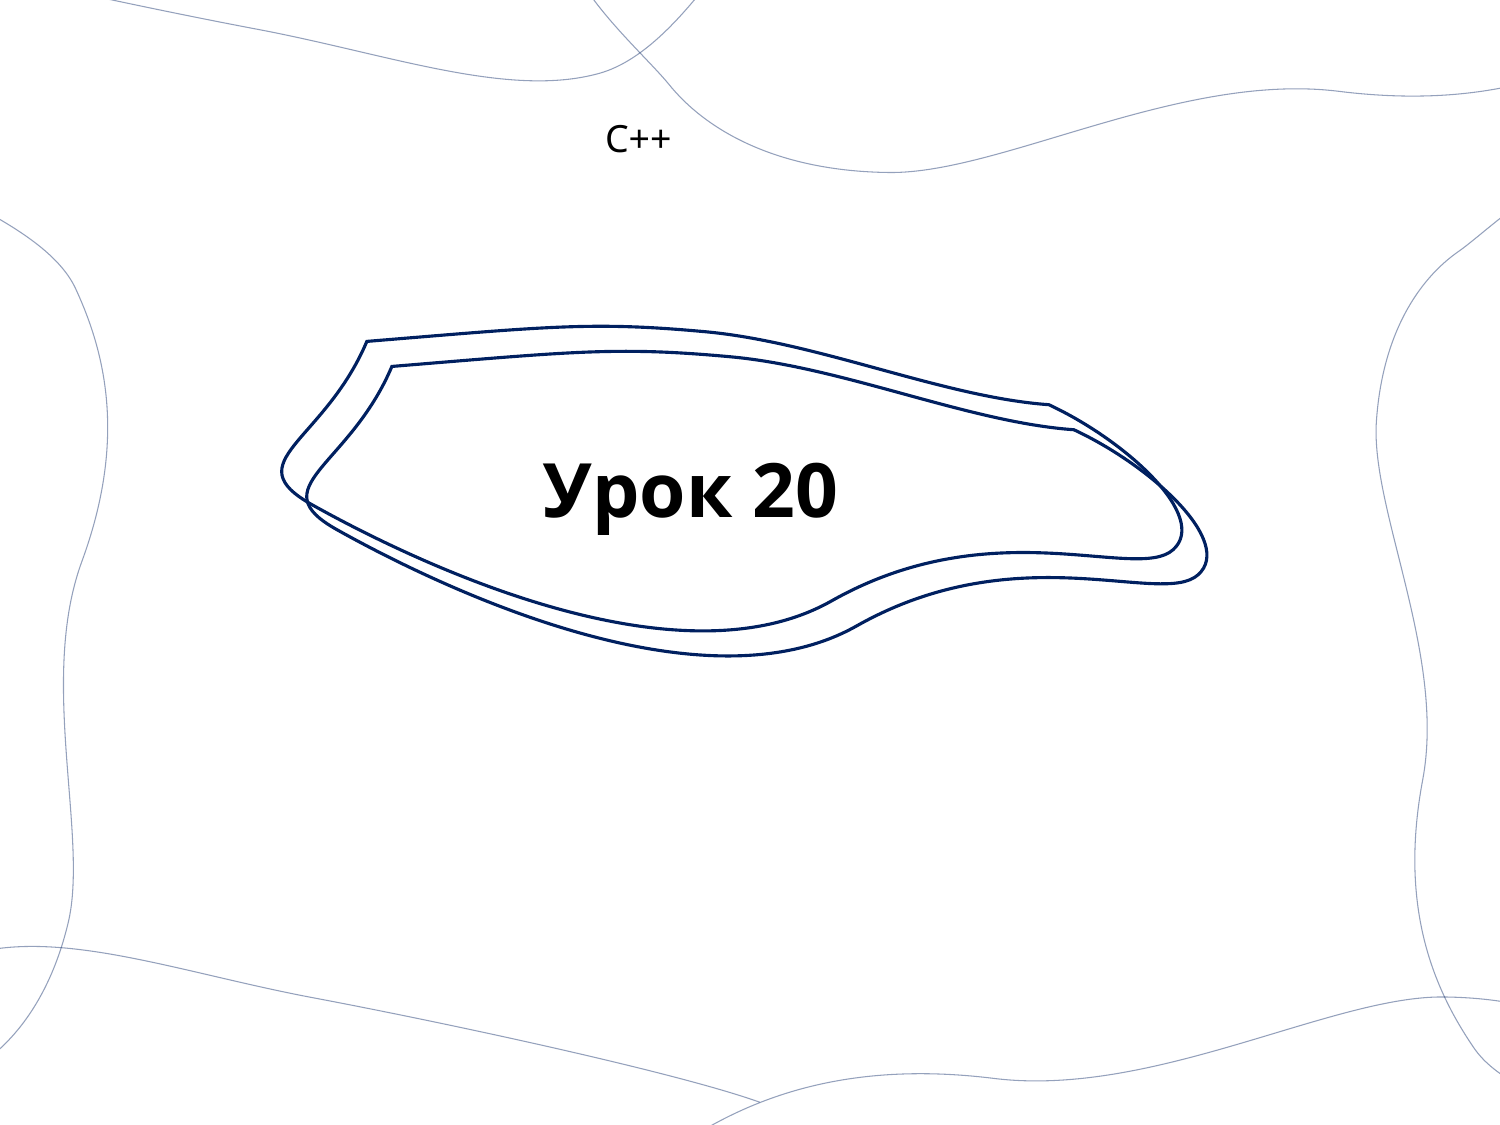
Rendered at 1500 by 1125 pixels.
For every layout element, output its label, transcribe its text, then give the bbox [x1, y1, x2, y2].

text_box C++ [590, 108, 698, 168]
text_box [1375, 217, 1500, 1000]
text_box [0, 218, 109, 947]
text_box [0, 945, 761, 1125]
text_box [280, 325, 1161, 503]
text_box [592, 0, 1500, 174]
title Урок 20 [53, 149, 1329, 542]
text_box [107, 0, 639, 82]
text_box [305, 350, 1208, 657]
text_box [710, 995, 1500, 1125]
